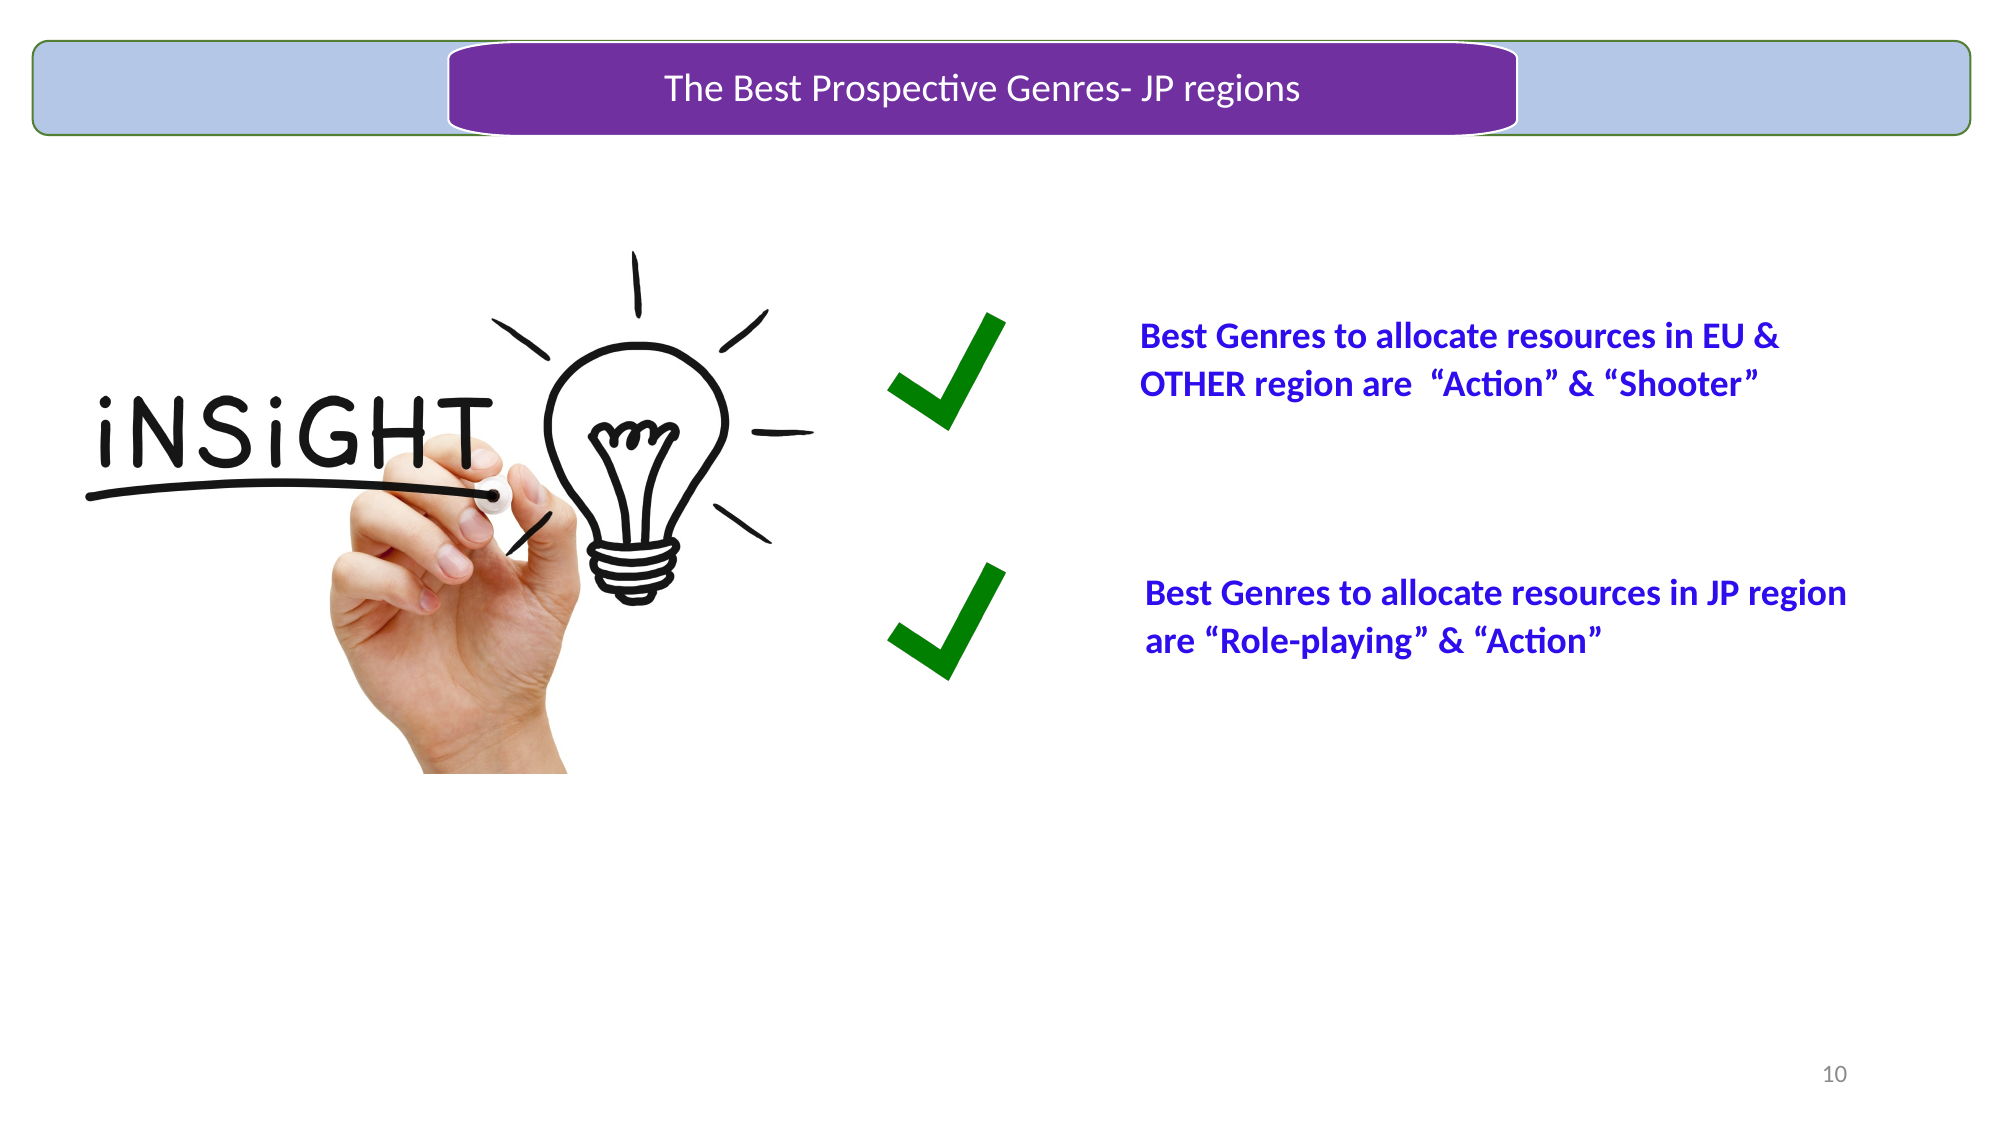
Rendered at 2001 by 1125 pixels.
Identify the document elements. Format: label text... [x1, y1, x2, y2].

text_box The Best Prospective Genres- JP regions [447, 41, 1519, 137]
text_box Best Genres to allocate resources in EU & OTHER region are “Action” & “Shooter” [1125, 300, 1894, 412]
picture [20, 207, 870, 774]
picture [887, 562, 1006, 681]
picture [887, 312, 1006, 431]
text_box Best Genres to allocate resources in JP region are “Role-playing” & “Action” [1130, 557, 1899, 669]
slide_number 10 [1412, 1042, 1863, 1103]
